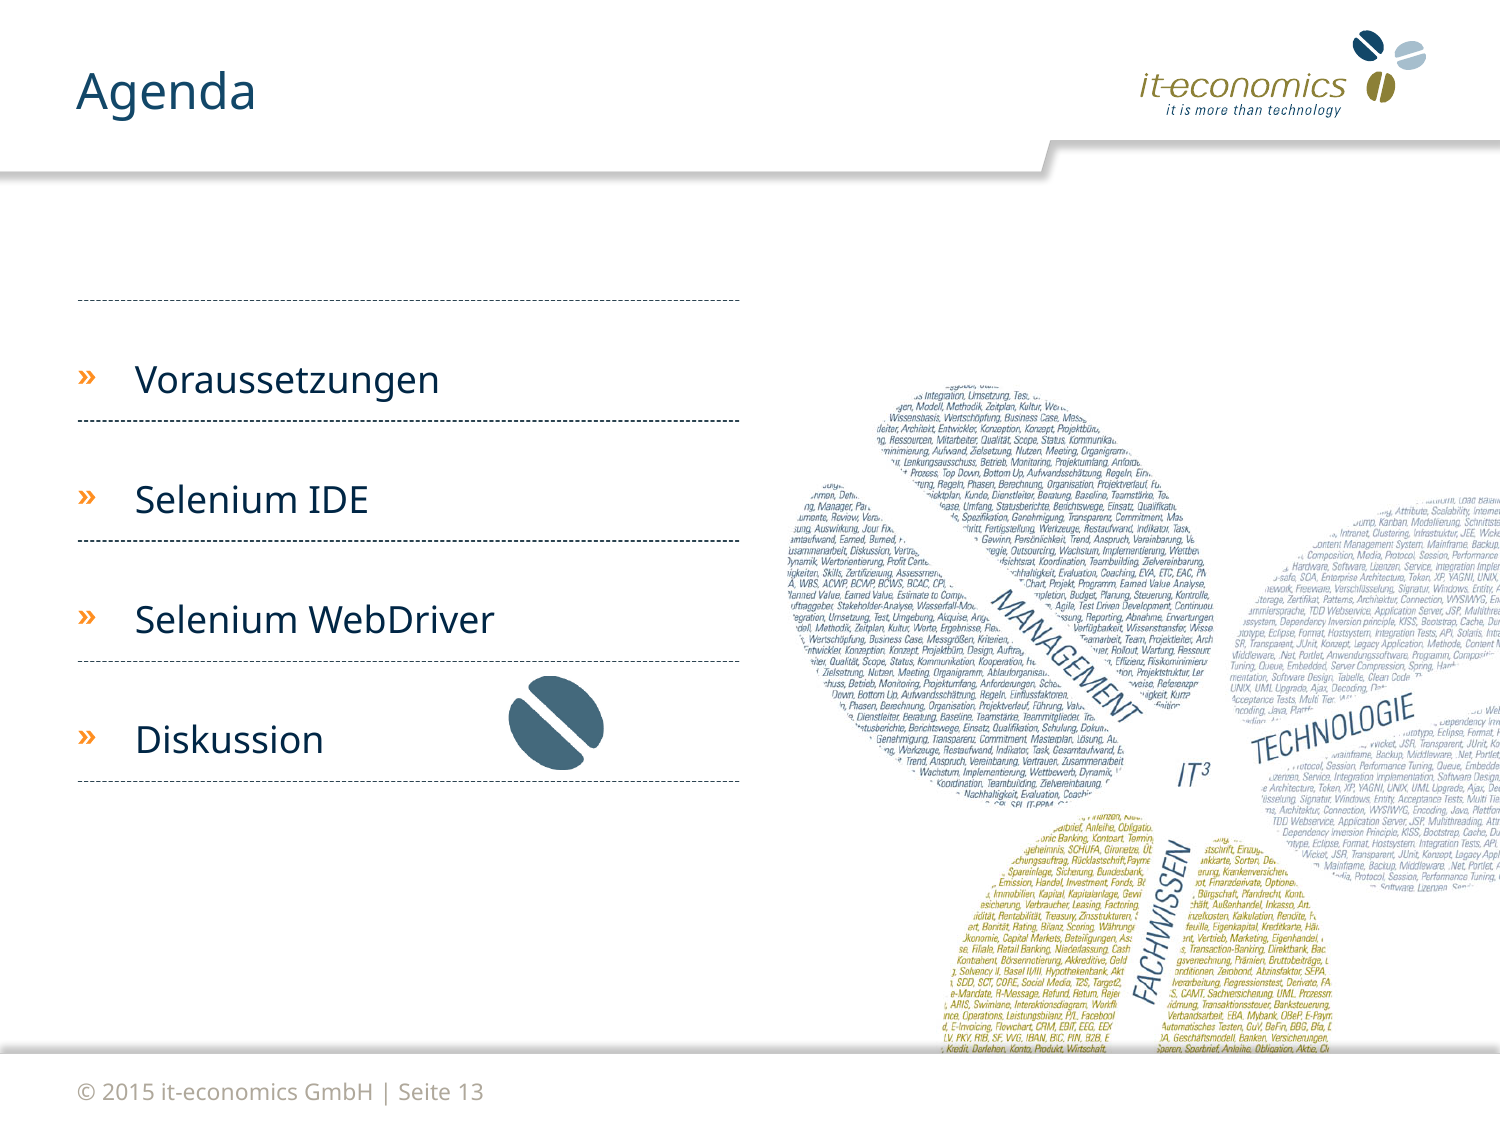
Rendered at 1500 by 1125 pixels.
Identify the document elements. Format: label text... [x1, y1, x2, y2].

picture [0, 0, 1500, 197]
picture [0, 377, 1500, 1125]
footer © 2015 it-economics GmbH | Seite 13 [76, 1077, 1393, 1125]
title Agenda [76, 37, 1038, 141]
text_box Voraussetzungen Selenium IDE Selenium WebDriver Diskussion [78, 281, 761, 1030]
picture [499, 675, 614, 774]
